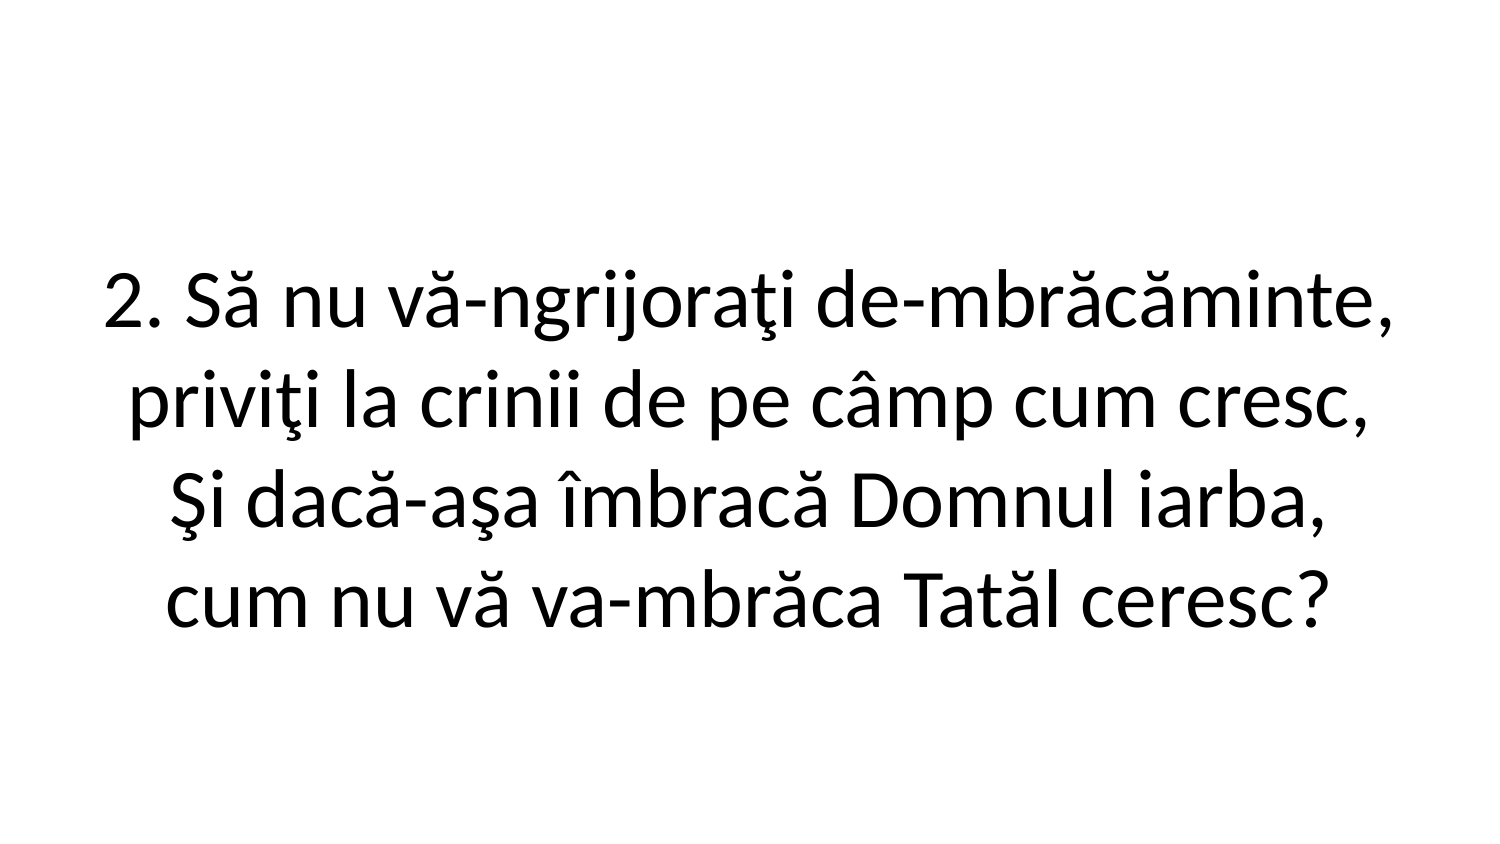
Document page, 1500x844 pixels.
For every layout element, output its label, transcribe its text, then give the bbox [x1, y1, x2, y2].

text_box 2. Să nu vă-ngrijoraţi de-mbrăcăminte, priviţi la crinii de pe câmp cum cresc, Şi dacă-aşa îmbracă Domnul iarba, cum nu vă va-mbrăca Tatăl ceresc? [87, 192, 1413, 652]
